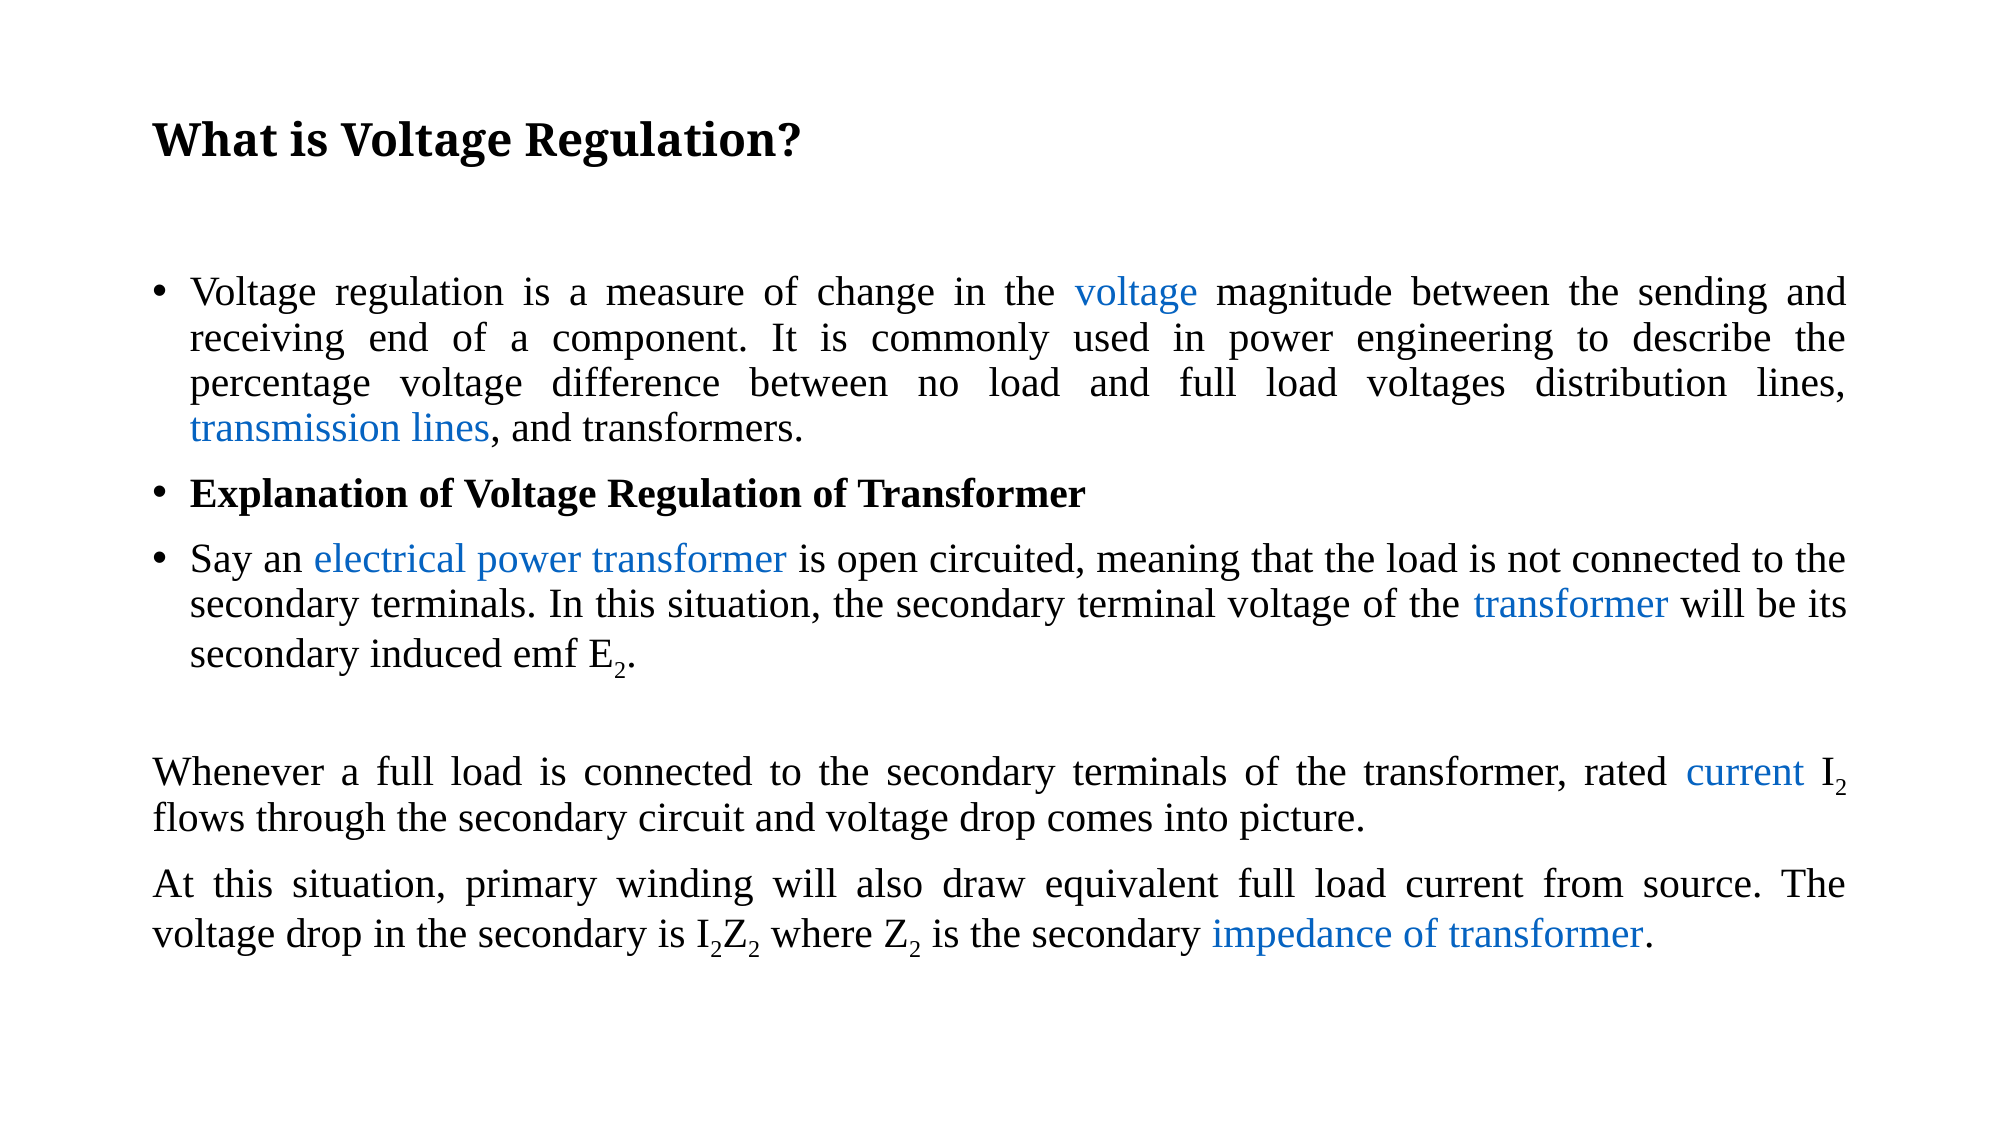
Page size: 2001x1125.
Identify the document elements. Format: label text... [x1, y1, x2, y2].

list Voltage regulation is a measure of change in the voltage magnitude between the sending and receiving end of a component. It is commonly used in power engineering to describe the percentage voltage difference between no load and full load voltages distribution lines, transmission lines, and transformers. Explanation of Voltage Regulation of Transformer Say an electrical power transformer is open circuited, meaning that the load is not connected to the secondary terminals. In this situation, the secondary terminal voltage of the transformer will be its secondary induced emf E2. Whenever a full load is connected to the secondary terminals of the transformer, rated current I2 flows through the secondary circuit and voltage drop comes into picture. At this situation, primary winding will also draw equivalent full load current from source. The voltage drop in the secondary is I2Z2 where Z2 is the secondary impedance of transformer. [137, 262, 1863, 977]
title What is Voltage Regulation? [137, 59, 1863, 229]
